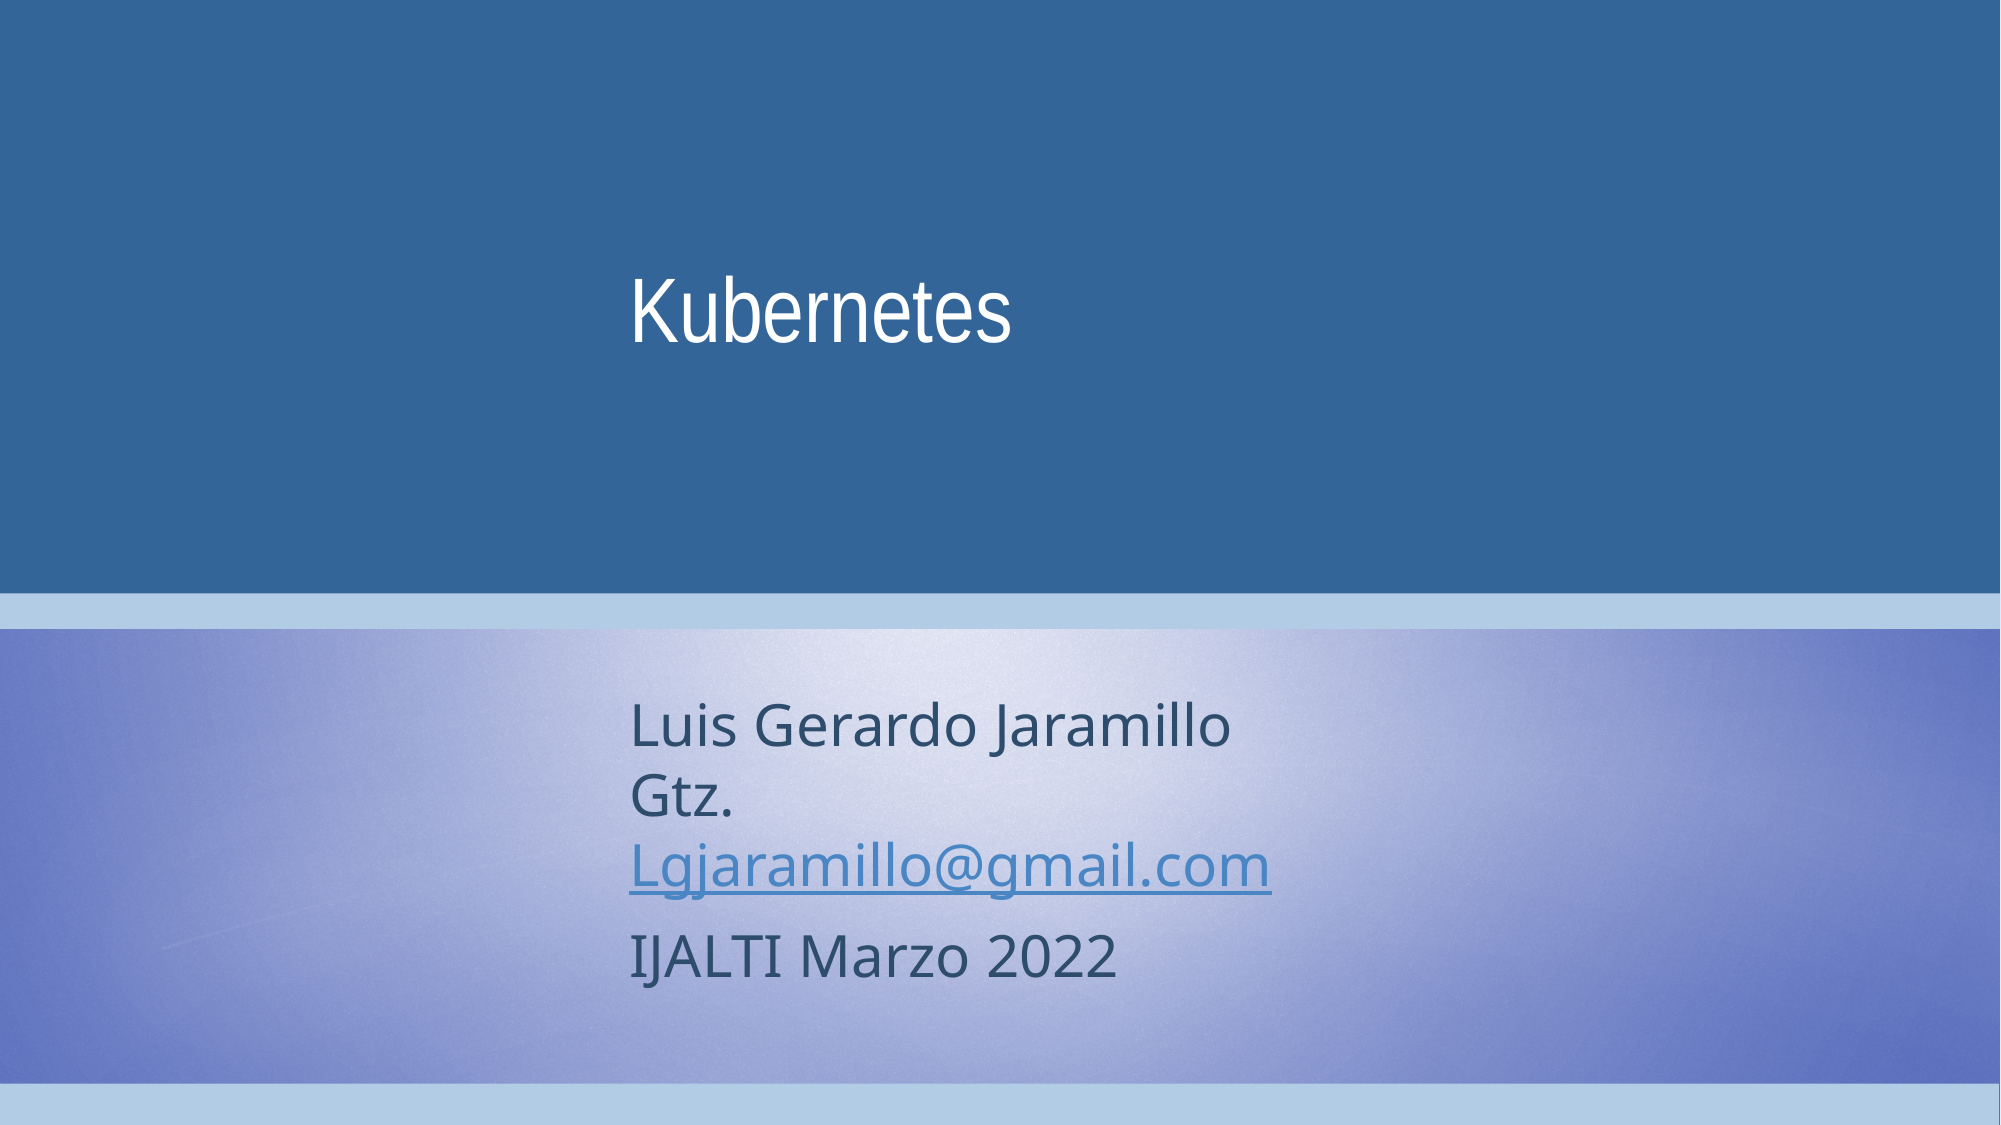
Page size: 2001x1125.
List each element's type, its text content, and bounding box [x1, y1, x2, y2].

title Kubernetes [614, 101, 1355, 510]
subtitle Luis Gerardo Jaramillo Gtz. Lgjaramillo@gmail.com IJALTI Marzo 2022 [614, 680, 1371, 870]
